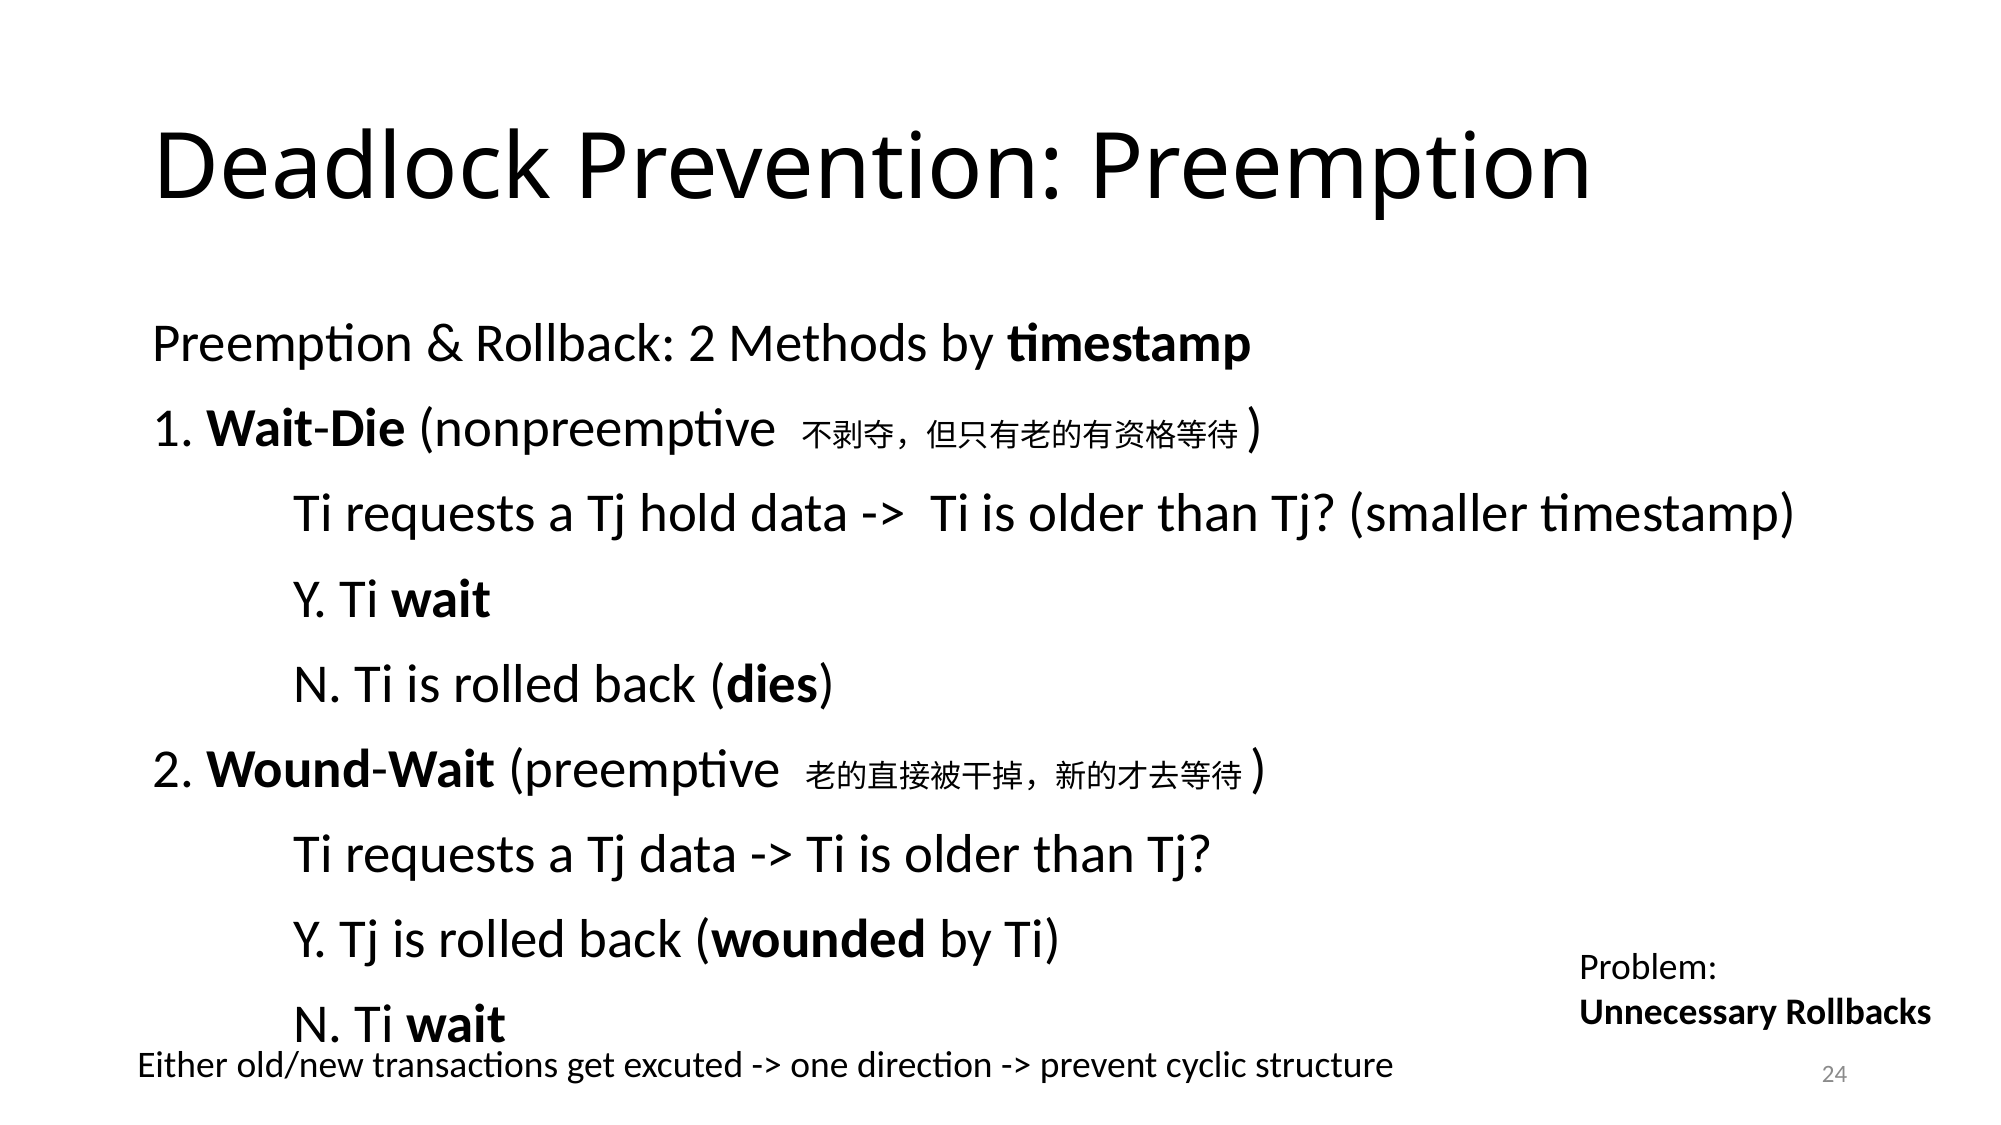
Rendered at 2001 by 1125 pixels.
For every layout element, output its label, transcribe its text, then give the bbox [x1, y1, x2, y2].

list Preemption & Rollback: 2 Methods by timestamp 1. Wait-Die (nonpreemptive 不剥夺，但只有老的有资格等待) Ti requests a Tj hold data -> Ti is older than Tj? (smaller timestamp) Y. Ti wait N. Ti is rolled back (dies) 2. Wound-Wait (preemptive 老的直接被干掉，新的才去等待) Ti requests a Tj data -> Ti is older than Tj? Y. Tj is rolled back (wounded by Ti) N. Ti wait [137, 299, 1954, 1069]
slide_number 24 [1412, 1042, 1863, 1103]
text_box Problem: Unnecessary Rollbacks [1564, 934, 1948, 1040]
text_box Either old/new transactions get excuted -> one direction -> prevent cyclic structure [122, 1033, 1411, 1093]
title Deadlock Prevention: Preemption [137, 59, 1863, 278]
